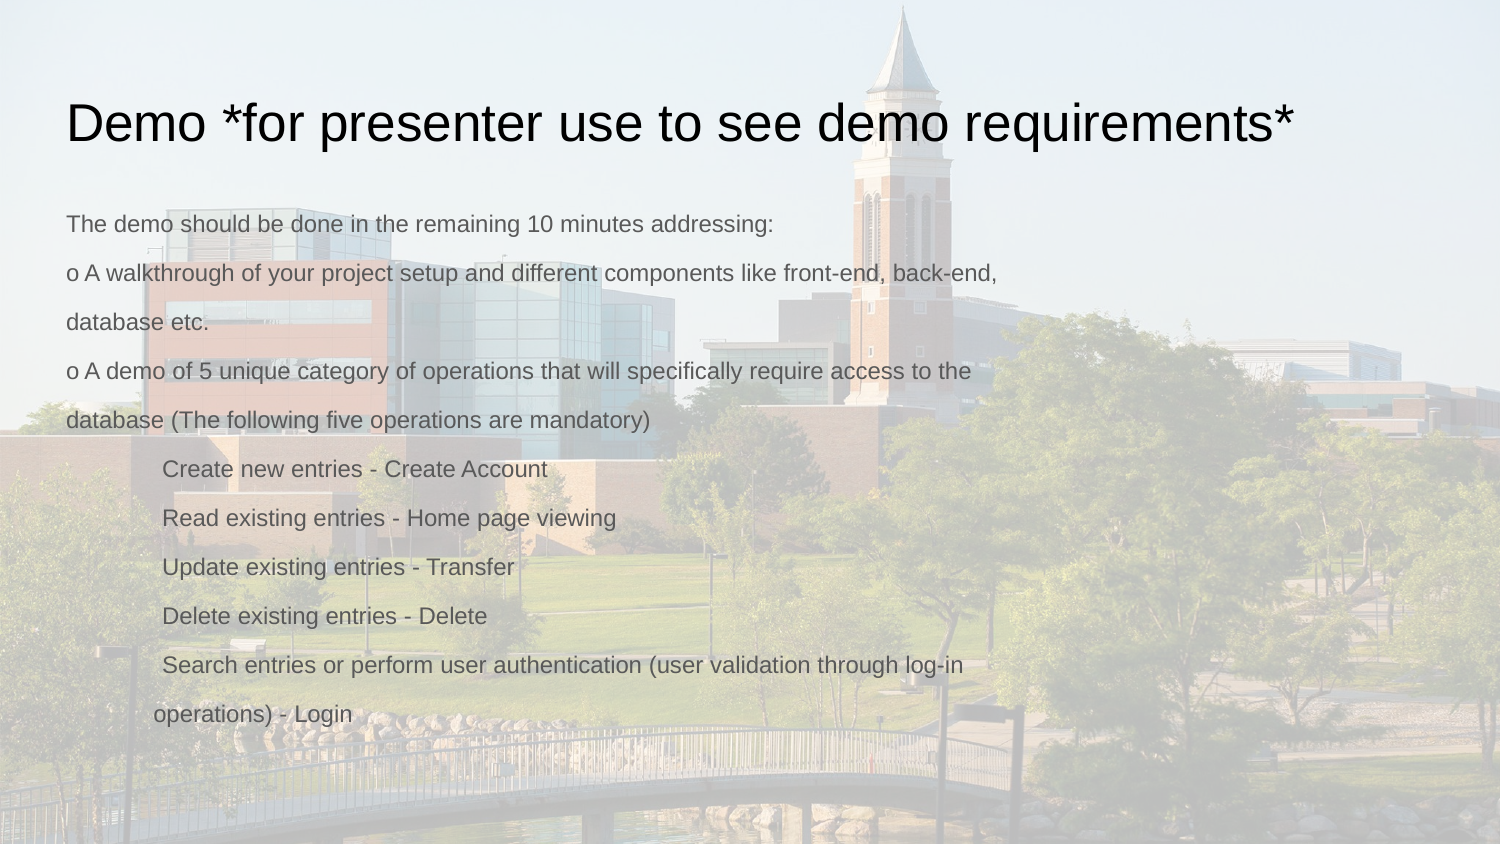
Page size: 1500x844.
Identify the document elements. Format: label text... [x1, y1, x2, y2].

title Demo *for presenter use to see demo requirements* [51, 72, 1449, 167]
list The demo should be done in the remaining 10 minutes addressing: o A walkthrough of your project setup and different components like front-end, back-end, database etc. o A demo of 5 unique category of operations that will specifically require access to the database (The following five operations are mandatory) Create new entries - Create Account Read existing entries - Home page viewing Update existing entries - Transfer Delete existing entries - Delete Search entries or perform user authentication (user validation through log-in operations) - Login [51, 189, 1449, 750]
